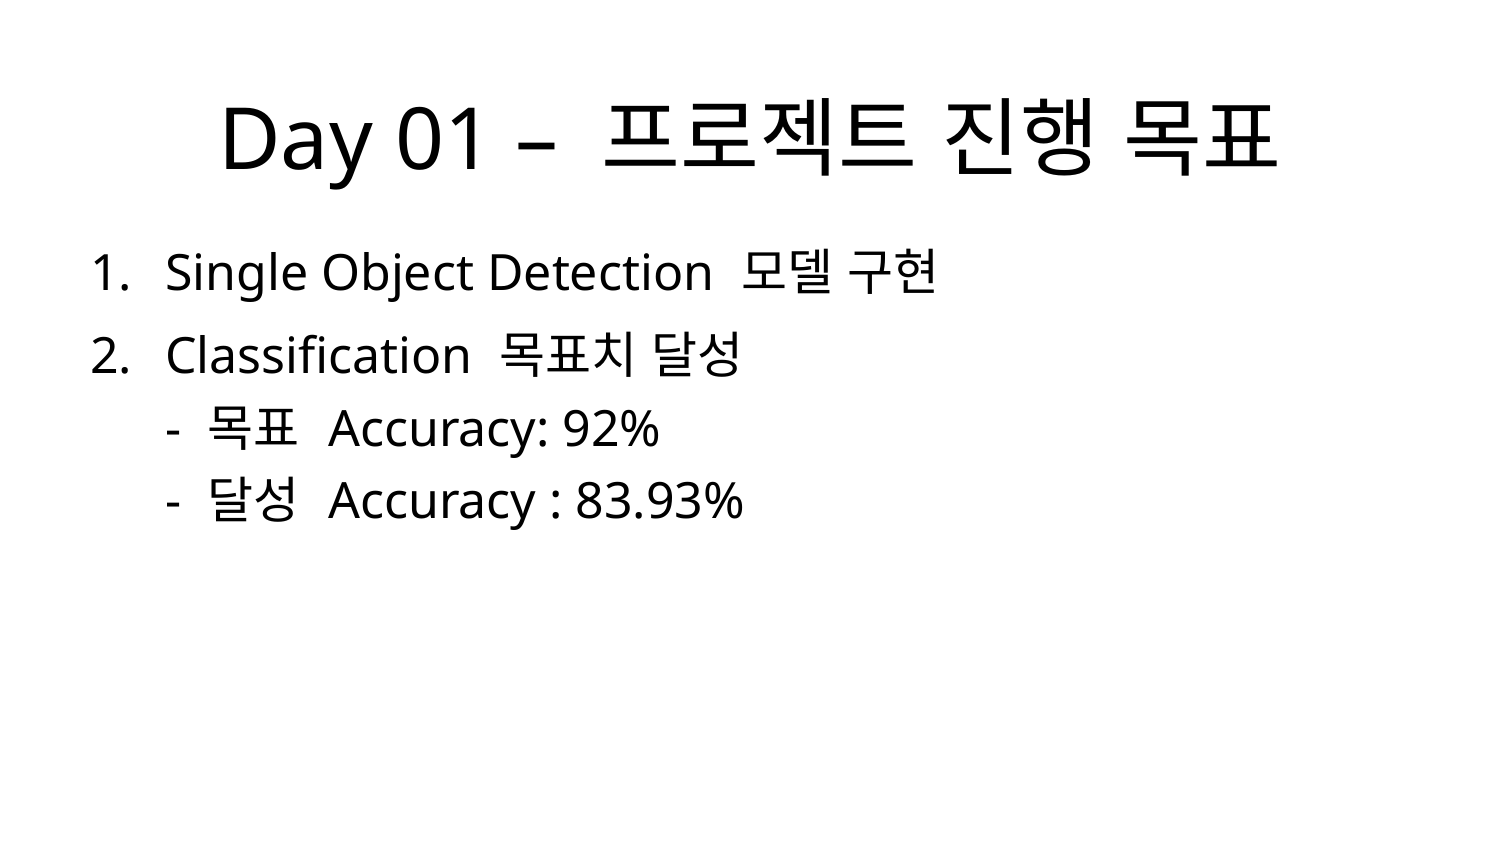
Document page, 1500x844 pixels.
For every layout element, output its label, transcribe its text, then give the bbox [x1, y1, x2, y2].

text_box Day 01 – 프로젝트 진행 목표 [74, 61, 1425, 203]
text_box Single Object Detection 모델 구현 Classification 목표치 달성 - 목표 Accuracy: 92% - 달성 Accuracy : 83.93% [74, 225, 1425, 782]
